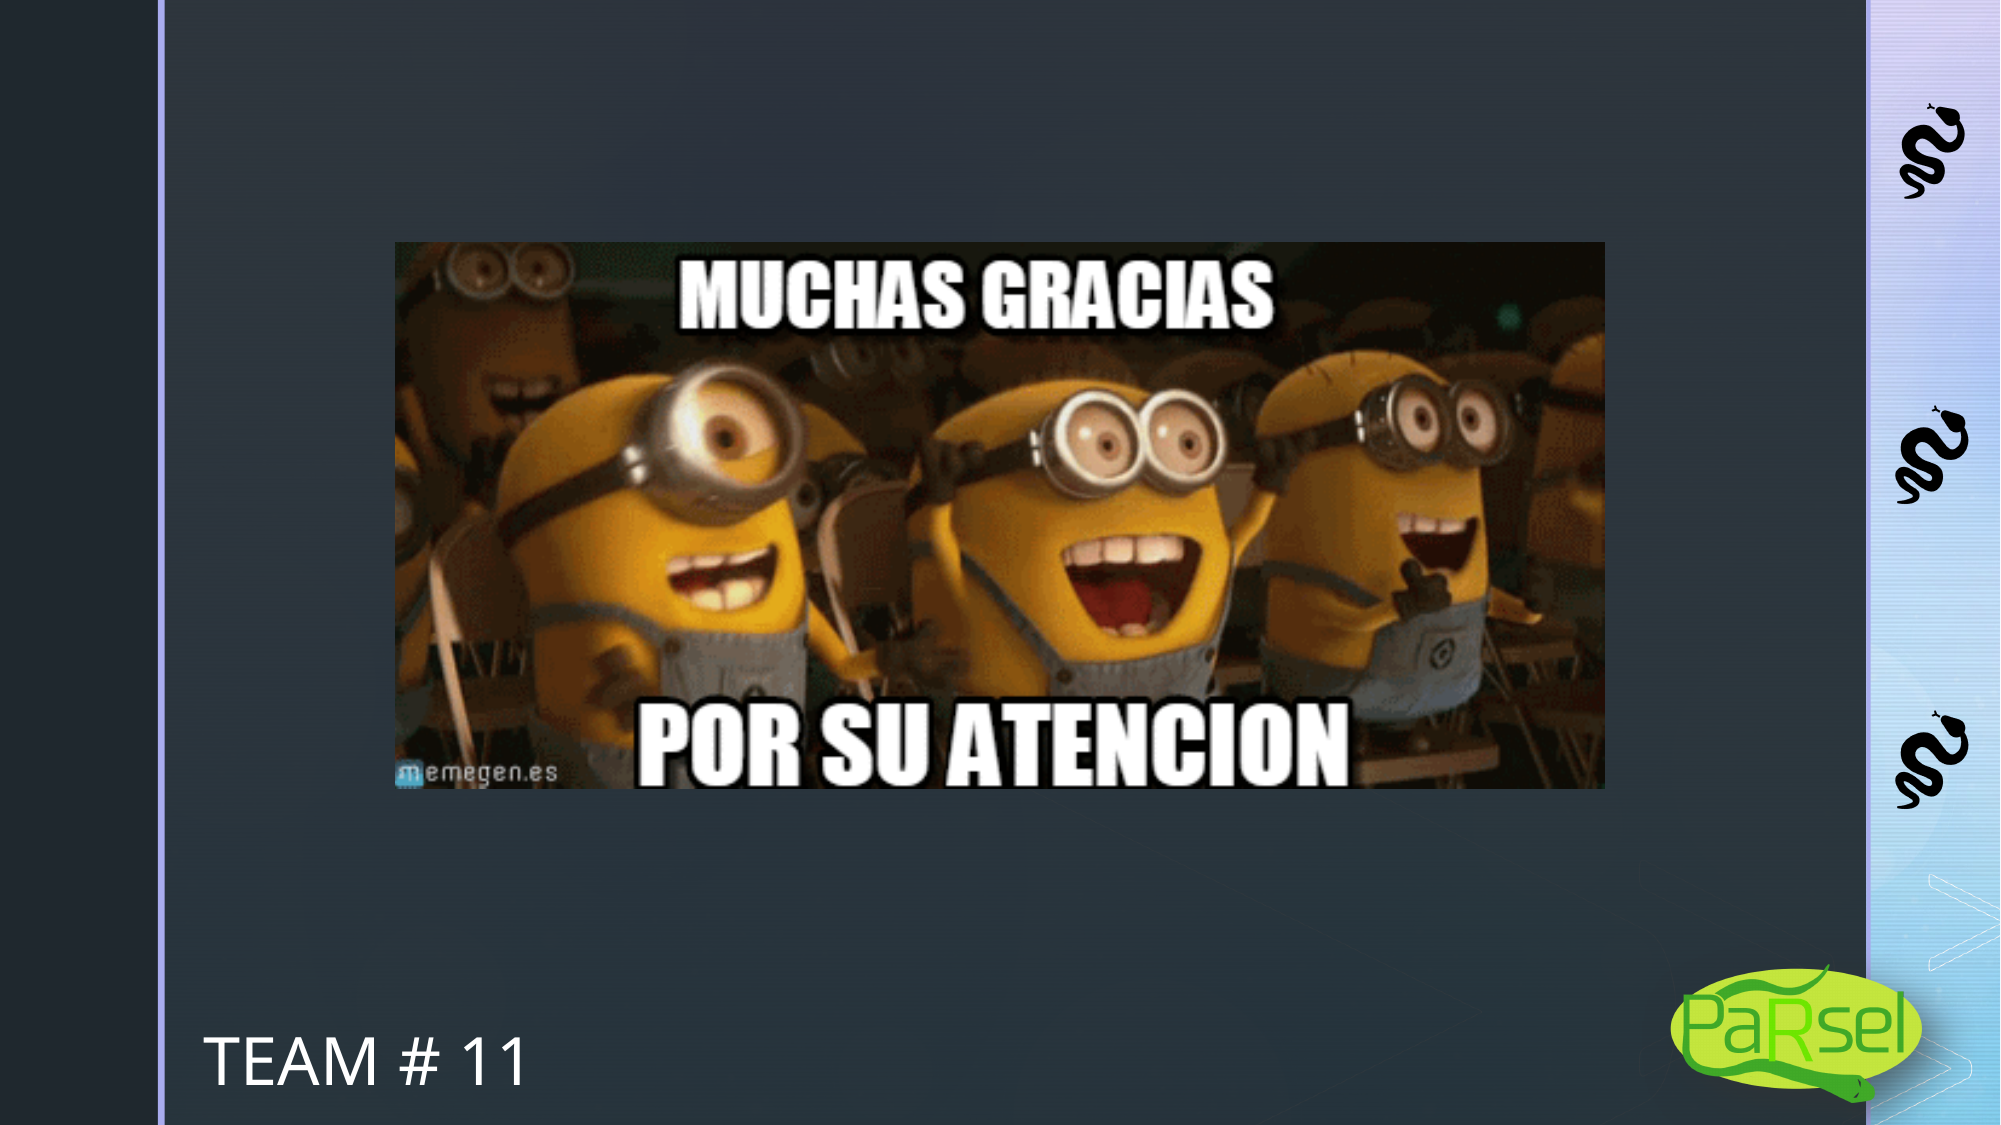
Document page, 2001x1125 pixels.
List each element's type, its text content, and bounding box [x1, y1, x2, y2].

picture [1661, 0, 2001, 1125]
picture [395, 242, 1605, 789]
text_box TEAM # 11 [188, 1005, 559, 1079]
